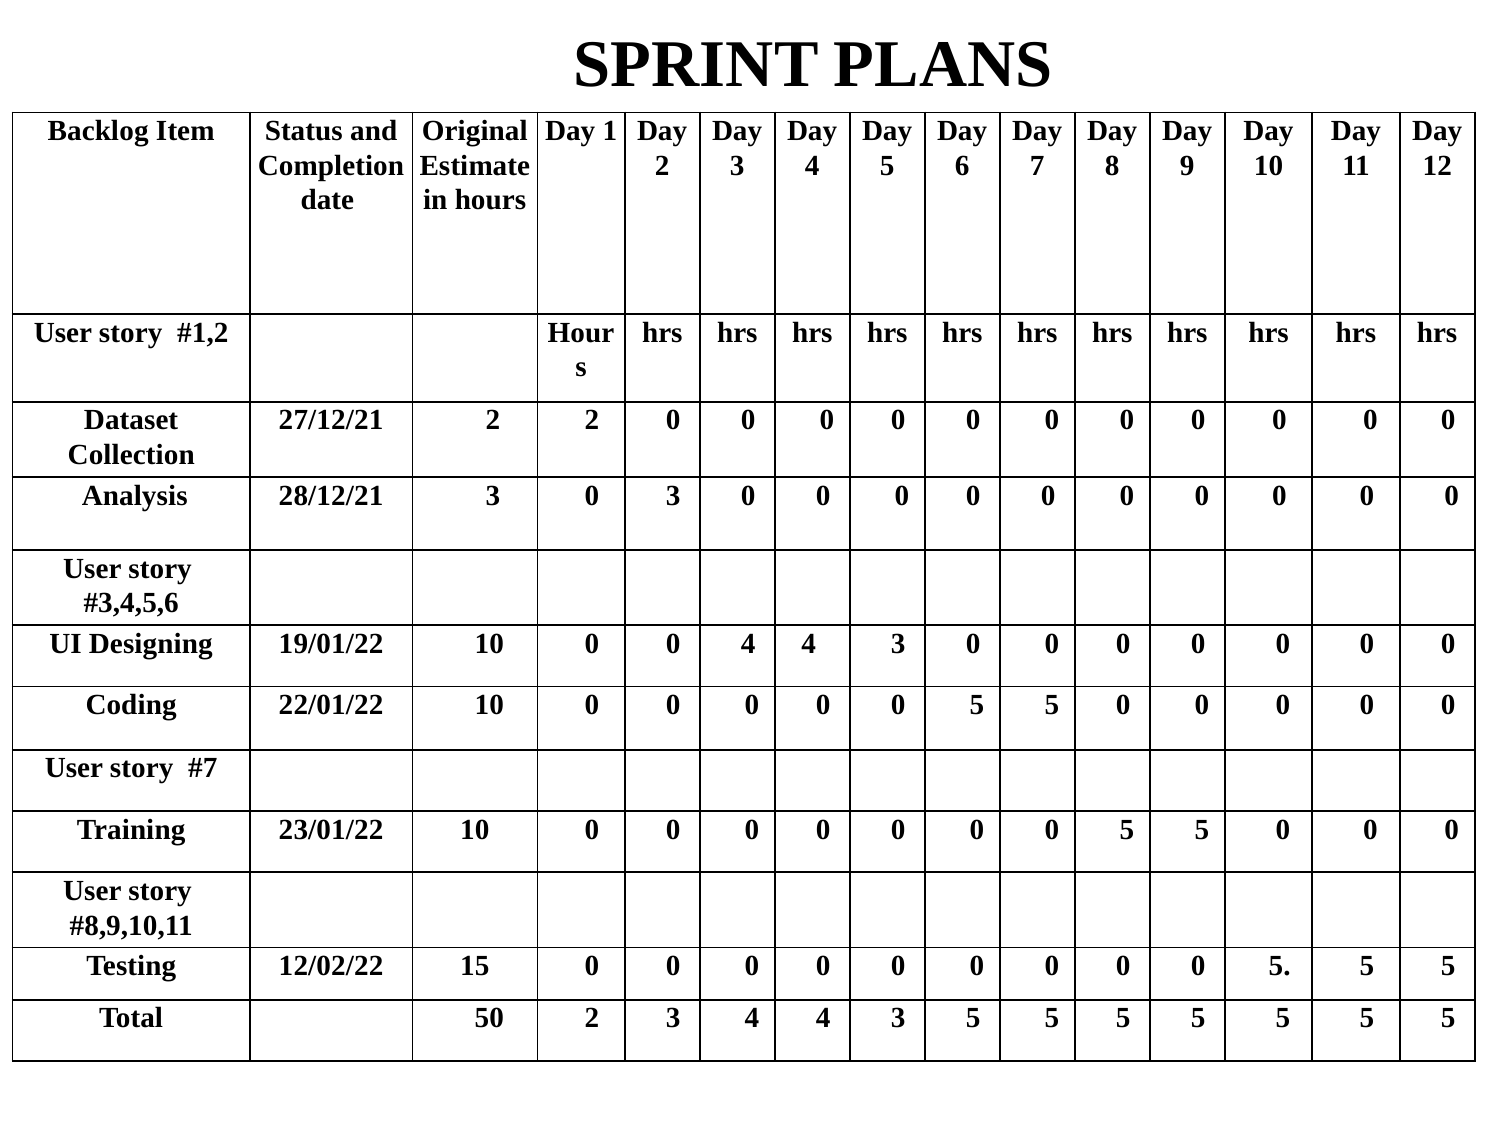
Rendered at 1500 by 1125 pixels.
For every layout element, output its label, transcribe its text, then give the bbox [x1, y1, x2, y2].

table_cell [701, 551, 774, 624]
table_cell Testing [13, 948, 249, 999]
table_header Day 9 [1151, 113, 1224, 313]
table_cell [1401, 551, 1474, 624]
table_cell 0 [1401, 687, 1474, 749]
table_cell 2 [538, 403, 624, 476]
table_cell hrs [1151, 315, 1224, 401]
table_cell hrs [851, 315, 924, 401]
table_cell [1001, 551, 1074, 624]
table_cell [1076, 551, 1149, 624]
table_cell [413, 315, 537, 401]
table_cell [776, 551, 849, 624]
table_cell 0 [851, 478, 924, 549]
table_cell hrs [1401, 315, 1474, 401]
table_cell Dataset Collection [13, 403, 249, 476]
table_cell UI Designing [13, 626, 249, 686]
table_cell 0 [626, 687, 699, 749]
table_cell 0 [1151, 687, 1224, 749]
table_cell 0 [1226, 687, 1311, 749]
table_cell [251, 751, 412, 810]
table_cell User story #7 [13, 751, 249, 810]
table_cell 50 [413, 1001, 537, 1060]
table_cell 15 [413, 948, 537, 999]
text_box SPRINT PLANS [559, 12, 1068, 108]
table_cell 2 [538, 1001, 624, 1060]
table_cell 0 [1401, 626, 1474, 686]
table_cell 5 [926, 687, 999, 749]
table_cell 3 [413, 478, 537, 549]
table_cell [851, 873, 924, 947]
table_cell 0 [926, 812, 999, 871]
table_cell 3 [851, 1001, 924, 1060]
table_cell 5 [1401, 1001, 1474, 1060]
table_cell [776, 751, 849, 810]
table_cell [538, 751, 624, 810]
table_cell [776, 873, 849, 947]
table_cell 5 [1151, 812, 1224, 871]
table_cell 0 [701, 948, 774, 999]
table_cell 5. [1226, 948, 1311, 999]
table_header Day 7 [1001, 113, 1074, 313]
table_header Day 4 [776, 113, 849, 313]
table_cell 0 [1226, 812, 1311, 871]
table_cell 5 [1076, 1001, 1149, 1060]
table_cell [701, 751, 774, 810]
table_cell 0 [701, 687, 774, 749]
table_cell 0 [1151, 626, 1224, 686]
table_cell 10 [413, 812, 537, 871]
table_cell Training [13, 812, 249, 871]
table_cell 10 [413, 687, 537, 749]
table_cell [1151, 751, 1224, 810]
table_cell [1001, 873, 1074, 947]
table_cell 0 [538, 626, 624, 686]
table_cell 0 [626, 403, 699, 476]
table_cell [251, 315, 412, 401]
table_cell [626, 551, 699, 624]
table_cell 0 [626, 948, 699, 999]
table_cell 0 [1001, 948, 1074, 999]
table_header Day 3 [701, 113, 774, 313]
table_cell 3 [626, 478, 699, 549]
table_cell 0 [926, 403, 999, 476]
table_cell 0 [851, 948, 924, 999]
table_cell 0 [1151, 478, 1224, 549]
table_cell 0 [1076, 478, 1149, 549]
table_cell 0 [1226, 478, 1311, 549]
table_cell [1226, 551, 1311, 624]
table_cell 0 [1076, 403, 1149, 476]
table_cell [1313, 873, 1399, 947]
table_cell 0 [538, 948, 624, 999]
table_cell [1226, 751, 1311, 810]
table_cell 0 [776, 403, 849, 476]
table_cell [251, 873, 412, 947]
table_cell 0 [1313, 478, 1399, 549]
table_cell 5 [1001, 687, 1074, 749]
table_cell 10 [413, 626, 537, 686]
table_cell [926, 551, 999, 624]
table_cell 0 [1313, 626, 1399, 686]
table_cell [1076, 873, 1149, 947]
table_cell [1151, 873, 1224, 947]
table_cell 0 [1226, 626, 1311, 686]
table_cell 0 [538, 687, 624, 749]
table_header Day 12 [1401, 113, 1474, 313]
table_cell 0 [1401, 478, 1474, 549]
table_cell 0 [1076, 626, 1149, 686]
table_cell 0 [851, 403, 924, 476]
table_cell 0 [1076, 687, 1149, 749]
table_cell hrs [1226, 315, 1311, 401]
table_cell 22/01/22 [251, 687, 412, 749]
table_cell 0 [1313, 403, 1399, 476]
table_cell [413, 751, 537, 810]
table_cell 0 [701, 403, 774, 476]
table_cell hrs [1076, 315, 1149, 401]
table_cell hrs [926, 315, 999, 401]
table_cell User story #8,9,10,11 [13, 873, 249, 947]
table_cell 0 [701, 478, 774, 549]
table_header Day 1 [538, 113, 624, 313]
table_cell 0 [776, 948, 849, 999]
table_cell Analysis [13, 478, 249, 549]
table_header Day 5 [851, 113, 924, 313]
table_cell 4 [776, 1001, 849, 1060]
table_cell User story #1,2 [13, 315, 249, 401]
table_cell [626, 751, 699, 810]
table_cell 23/01/22 [251, 812, 412, 871]
table_cell 0 [926, 478, 999, 549]
table_cell [1401, 751, 1474, 810]
table_cell [1076, 751, 1149, 810]
table_cell 0 [1076, 948, 1149, 999]
table_cell 0 [538, 812, 624, 871]
table_cell [413, 873, 537, 947]
table_cell 0 [1151, 403, 1224, 476]
table_cell Hours [538, 315, 624, 401]
table_cell 0 [1001, 812, 1074, 871]
table_cell 0 [701, 812, 774, 871]
table_cell hrs [1313, 315, 1399, 401]
table_header Status and Completion date [251, 113, 412, 313]
table_cell [1313, 551, 1399, 624]
table_header Original Estimate in hours [413, 113, 537, 313]
table_header Day 2 [626, 113, 699, 313]
table_cell Total [13, 1001, 249, 1060]
table_cell [626, 873, 699, 947]
table_cell hrs [626, 315, 699, 401]
table_cell hrs [776, 315, 849, 401]
table_cell 3 [851, 626, 924, 686]
table_header Day 6 [926, 113, 999, 313]
table_cell 0 [1001, 478, 1074, 549]
table_cell 0 [776, 687, 849, 749]
table_cell [701, 873, 774, 947]
table_cell 4 [701, 626, 774, 686]
table_cell 0 [851, 812, 924, 871]
table_cell 5 [1226, 1001, 1311, 1060]
table_cell 0 [538, 478, 624, 549]
table_cell 5 [1313, 948, 1399, 999]
table_header Day 11 [1313, 113, 1399, 313]
table_cell [538, 551, 624, 624]
table_cell 0 [1226, 403, 1311, 476]
table_cell 2 [413, 403, 537, 476]
table_cell 0 [926, 626, 999, 686]
table_cell 0 [776, 812, 849, 871]
table_cell [1313, 751, 1399, 810]
table_cell 0 [1151, 948, 1224, 999]
table_cell 28/12/21 [251, 478, 412, 549]
table_cell [926, 873, 999, 947]
table_cell hrs [1001, 315, 1074, 401]
table_cell Coding [13, 687, 249, 749]
table_cell [251, 551, 412, 624]
table_cell [1226, 873, 1311, 947]
table_header Day 8 [1076, 113, 1149, 313]
table_cell 27/12/21 [251, 403, 412, 476]
table_cell 4 [776, 626, 849, 686]
table_cell 3 [626, 1001, 699, 1060]
table_cell [1001, 751, 1074, 810]
table_cell [1151, 551, 1224, 624]
table_cell 0 [626, 812, 699, 871]
table_cell 5 [1401, 948, 1474, 999]
table_cell 5 [1001, 1001, 1074, 1060]
table_cell 0 [776, 478, 849, 549]
table_cell 5 [1313, 1001, 1399, 1060]
table_cell 0 [1313, 812, 1399, 871]
table_cell [1401, 873, 1474, 947]
table_cell [851, 551, 924, 624]
table_cell [926, 751, 999, 810]
table_cell [851, 751, 924, 810]
table_cell 0 [626, 626, 699, 686]
table_cell [413, 551, 537, 624]
table_cell 12/02/22 [251, 948, 412, 999]
table_cell [538, 873, 624, 947]
table_header Day 10 [1226, 113, 1311, 313]
table_cell 0 [851, 687, 924, 749]
table_cell 4 [701, 1001, 774, 1060]
table_cell 0 [1001, 626, 1074, 686]
table_cell hrs [701, 315, 774, 401]
table_cell [251, 1001, 412, 1060]
table_cell User story #3,4,5,6 [13, 551, 249, 624]
table_cell 0 [1001, 403, 1074, 476]
table_cell 0 [1401, 403, 1474, 476]
table_header Backlog Item [13, 113, 249, 313]
table_cell 0 [1401, 812, 1474, 871]
table_cell 5 [926, 1001, 999, 1060]
table_cell 0 [1313, 687, 1399, 749]
table_cell 19/01/22 [251, 626, 412, 686]
table_cell 5 [1151, 1001, 1224, 1060]
table_cell 5 [1076, 812, 1149, 871]
table_cell 0 [926, 948, 999, 999]
